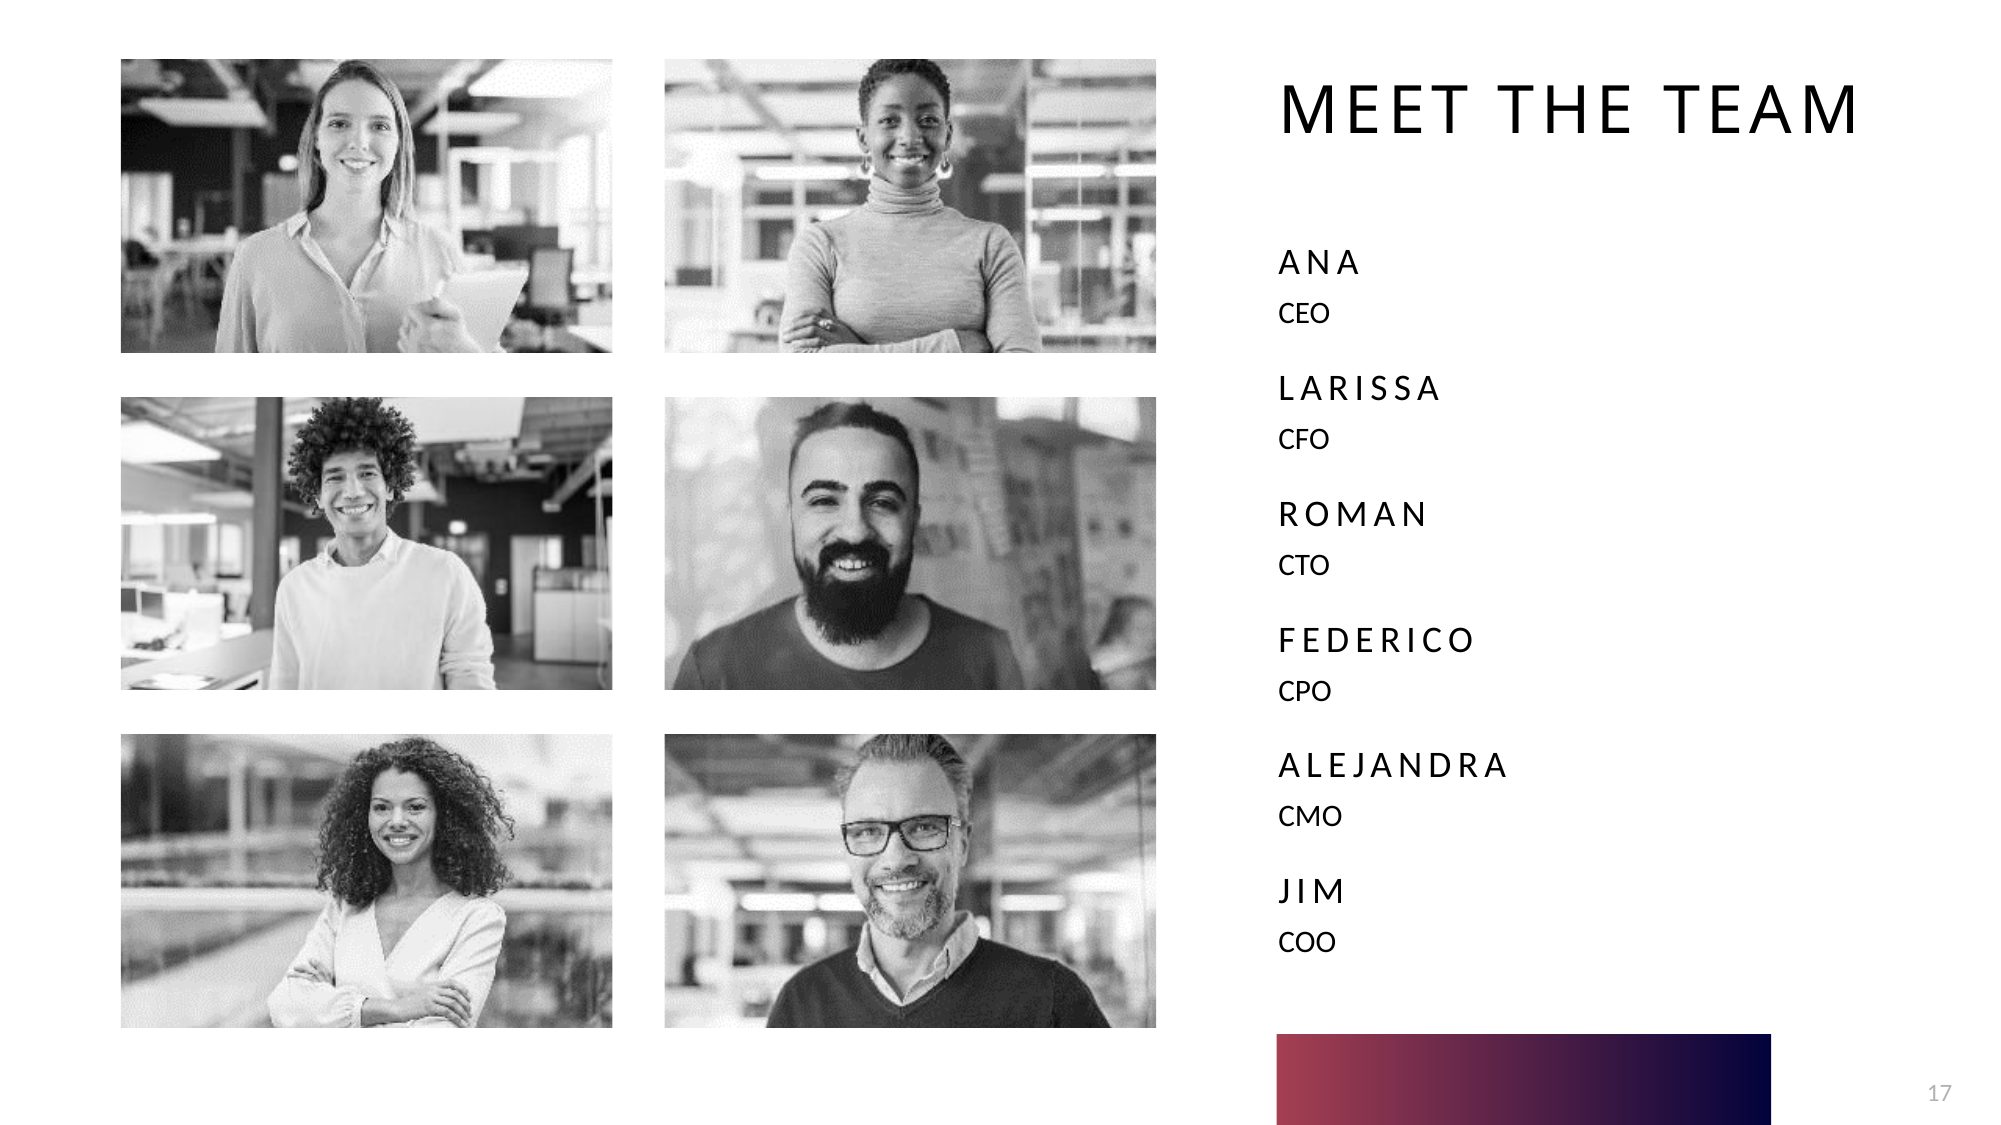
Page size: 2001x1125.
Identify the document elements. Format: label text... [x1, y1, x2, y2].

picture [120, 397, 613, 690]
picture [664, 397, 1157, 690]
list ANA CEO LARISSA CFO ROMAN CTO FEDERICO CPO ALEJANDRA CMO JIM COO [1278, 207, 1938, 968]
picture [664, 734, 1157, 1028]
picture [120, 734, 613, 1028]
picture [120, 59, 613, 353]
slide_number 17 [1894, 1061, 1968, 1121]
title Meet the team [1278, 59, 1938, 154]
picture [664, 59, 1157, 353]
